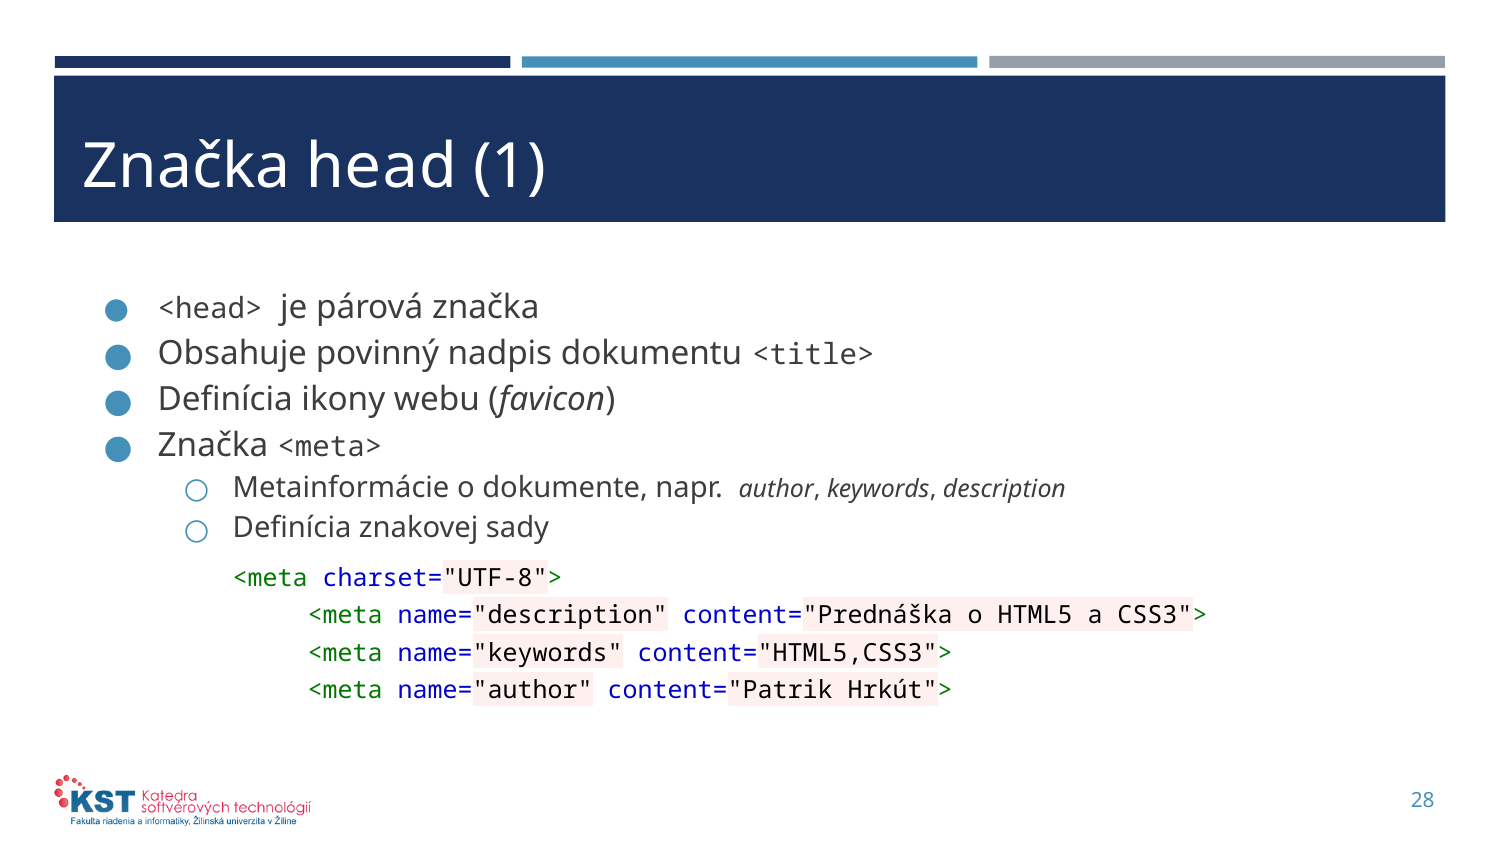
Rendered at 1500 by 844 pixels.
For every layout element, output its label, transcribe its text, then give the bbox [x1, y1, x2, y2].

title Značka head (1) [71, 86, 1429, 212]
list <head> je párová značka Obsahuje povinný nadpis dokumentu <title> Definícia ikony webu (favicon) Značka <meta> Metainformácie o dokumente, napr. author, keywords, description Definícia znakovej sady <meta charset="UTF-8"> <meta name="description" content="Prednáška o HTML5 a CSS3"> <meta name="keywords" content="HTML5,CSS3"> <meta name="author" content="Patrik Hrkút"> [71, 268, 1429, 721]
picture [54, 775, 311, 826]
slide_number 28 [1394, 777, 1446, 823]
